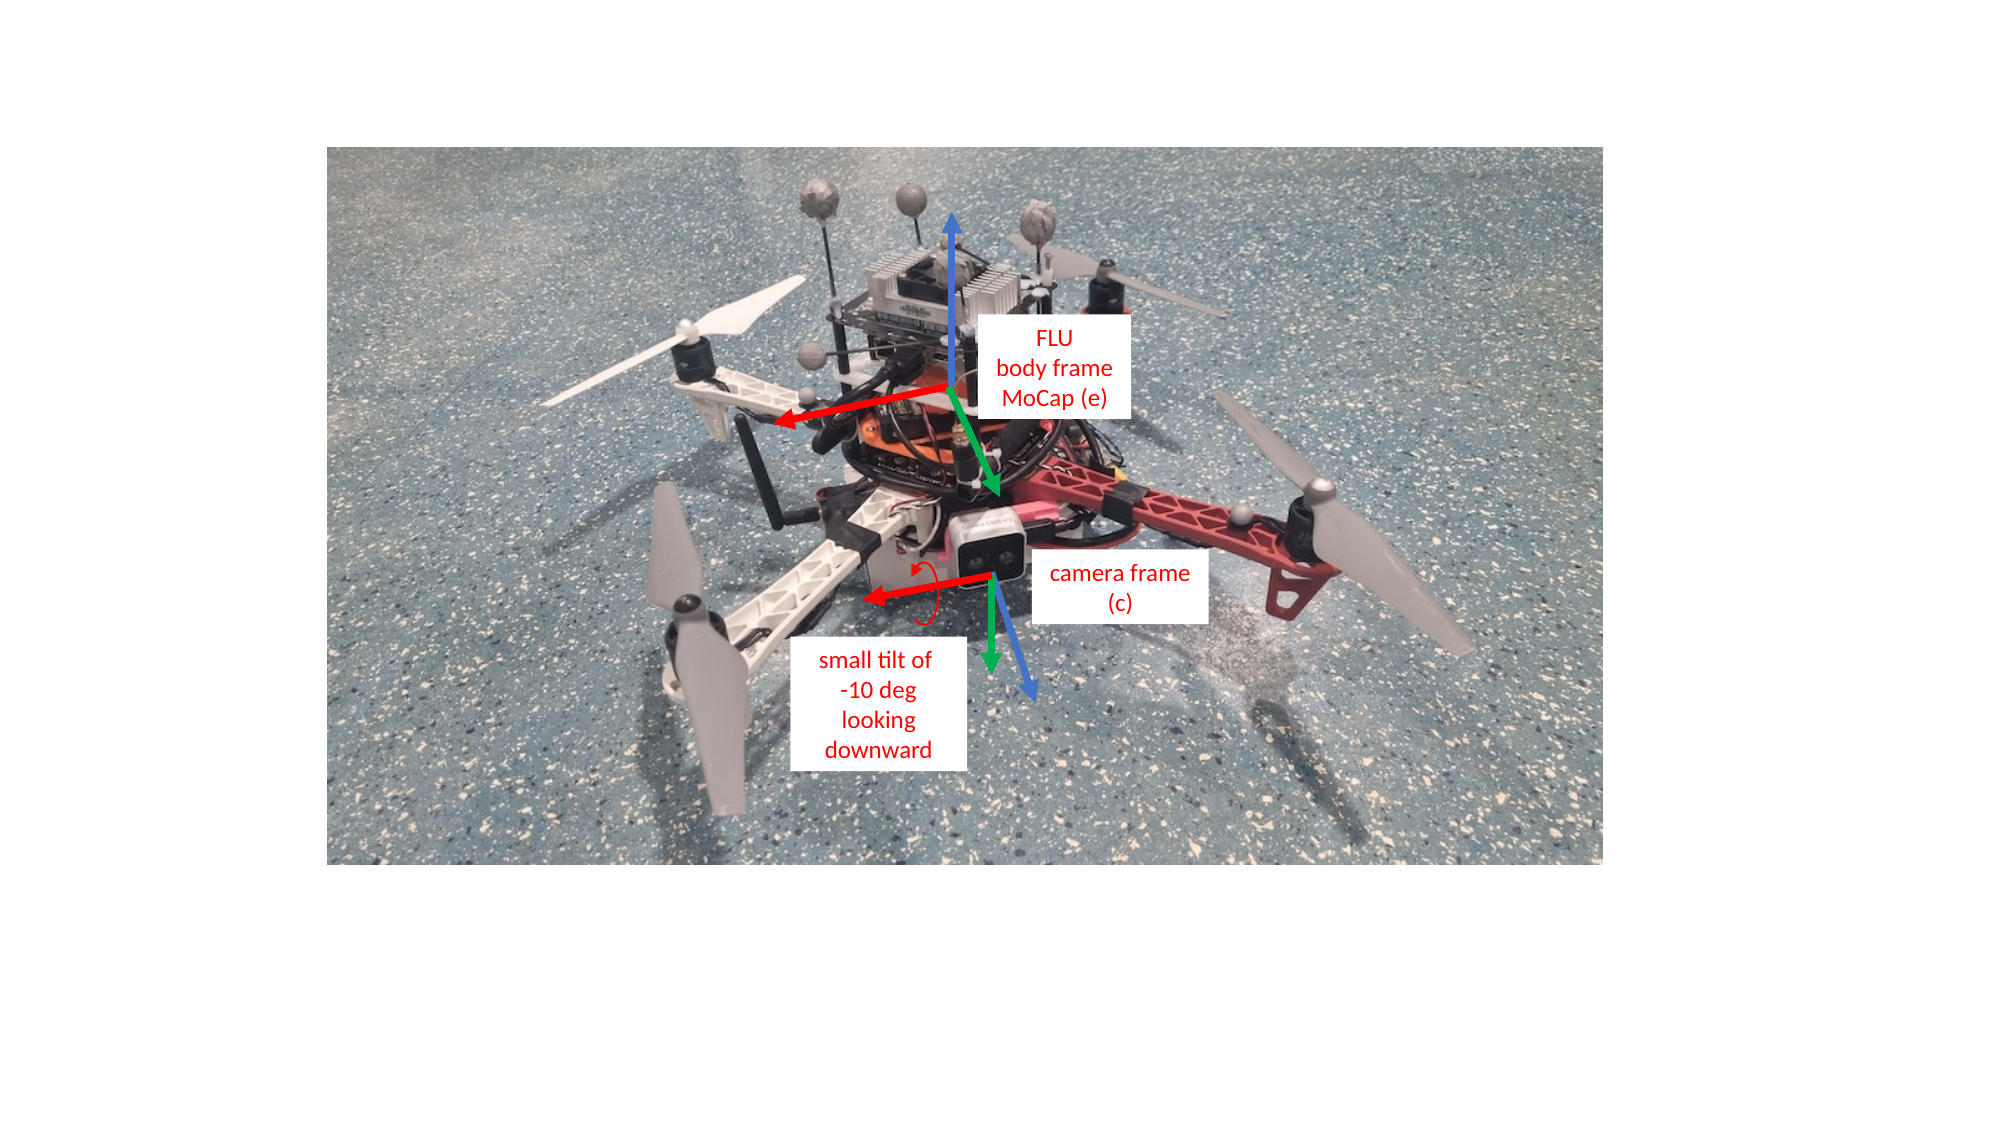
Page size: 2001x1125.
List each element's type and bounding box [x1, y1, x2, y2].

text_box [948, 386, 1000, 498]
text_box [862, 575, 992, 600]
text_box [772, 385, 951, 424]
text_box [991, 572, 1036, 704]
picture [327, 147, 1603, 865]
